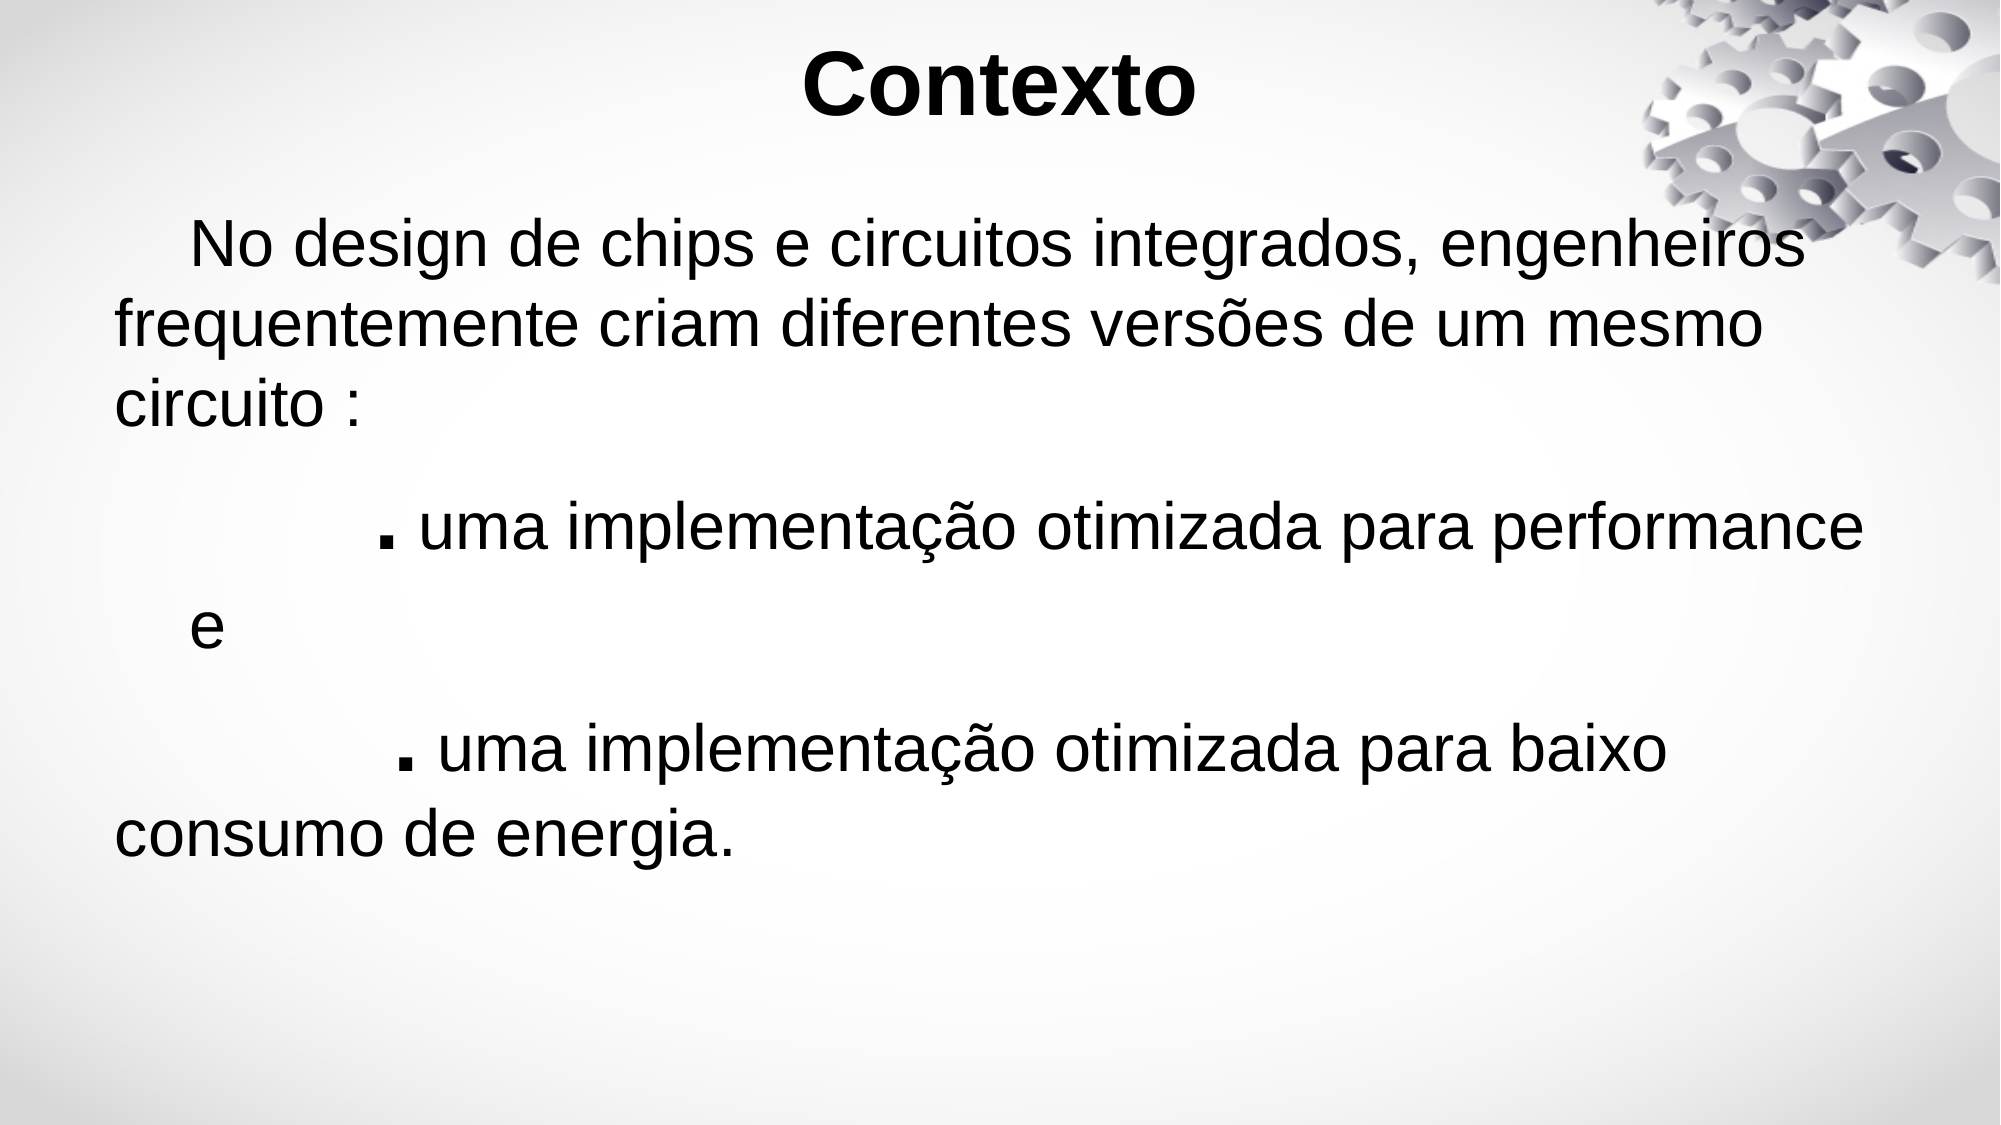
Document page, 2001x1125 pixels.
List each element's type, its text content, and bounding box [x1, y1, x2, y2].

picture [0, 0, 2000, 1125]
title Contexto [99, 30, 1901, 127]
list No design de chips e circuitos integrados, engenheiros frequentemente criam diferentes versões de um mesmo circuito : . uma implementação otimizada para performance e . uma implementação otimizada para baixo consumo de energia. [99, 192, 1901, 1006]
